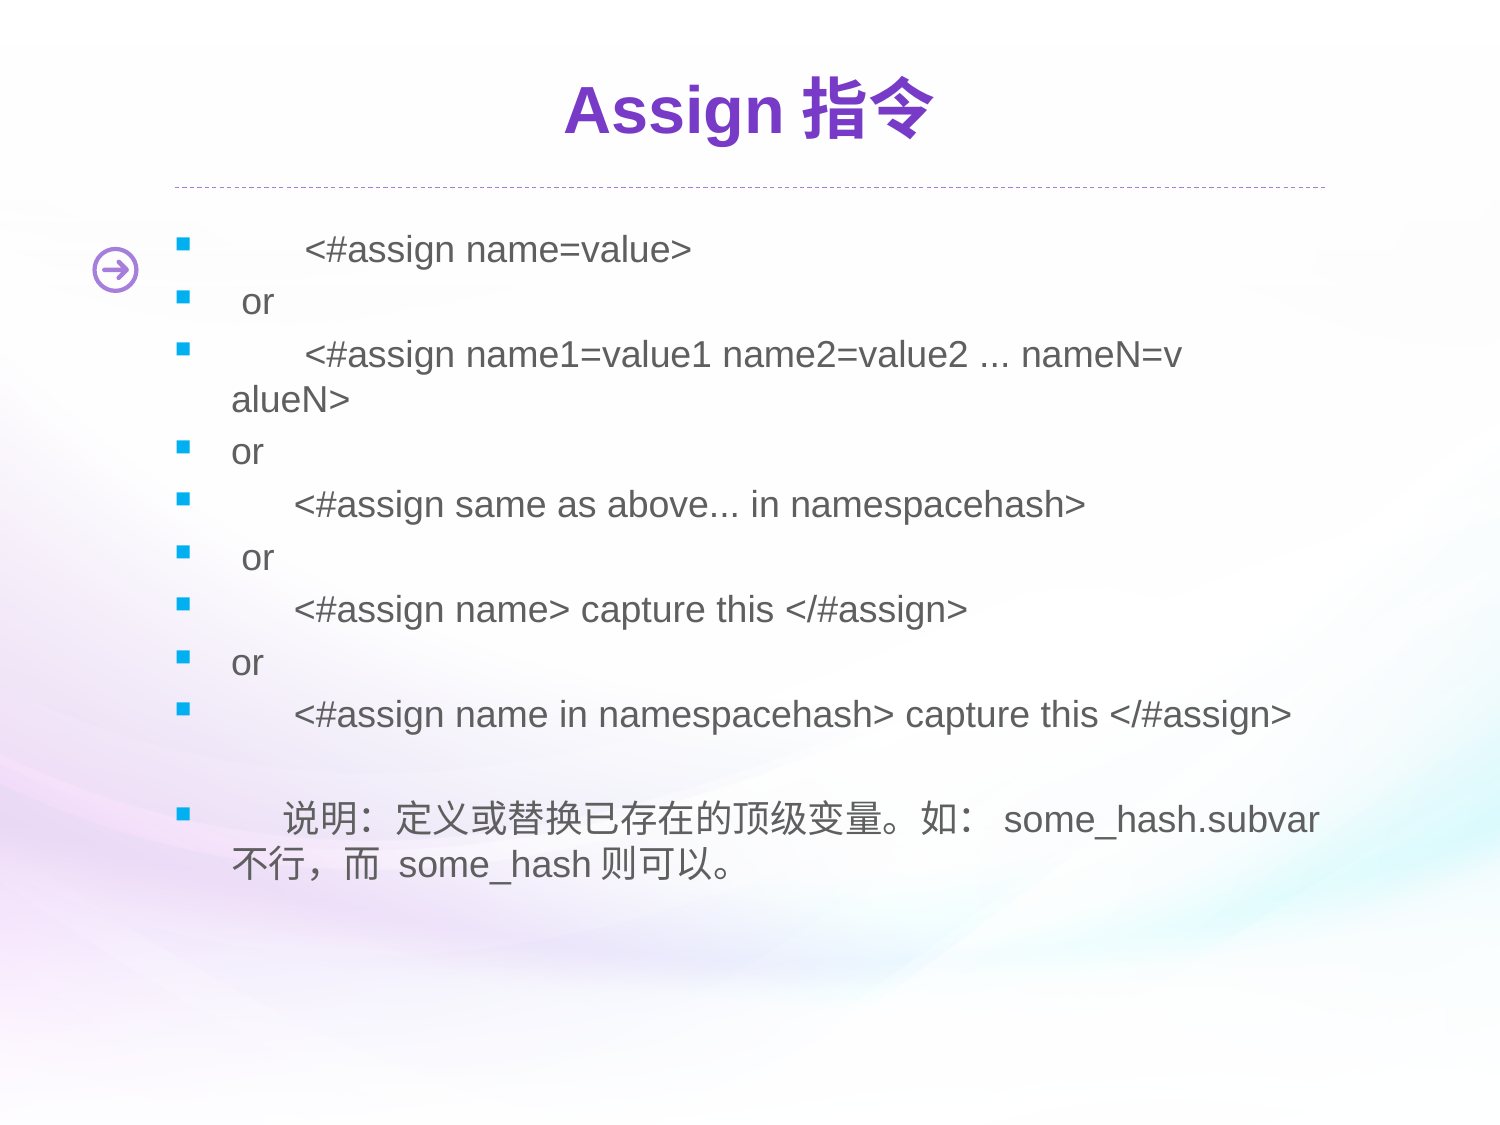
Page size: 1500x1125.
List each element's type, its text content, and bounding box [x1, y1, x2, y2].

text_box [91, 245, 140, 295]
title Assign指令 [174, 58, 1324, 155]
list <#assign name=value> or <#assign name1=value1 name2=value2 ... nameN=v alueN> or <#assign same as above... in namespacehash> or <#assign name> capture this </#assign> or <#assign name in namespacehash> capture this </#assign> 说明：定义或替换已存在的顶级变量。如：some_hash.subvar不行，而 some_hash则可以。 [174, 224, 1324, 1052]
